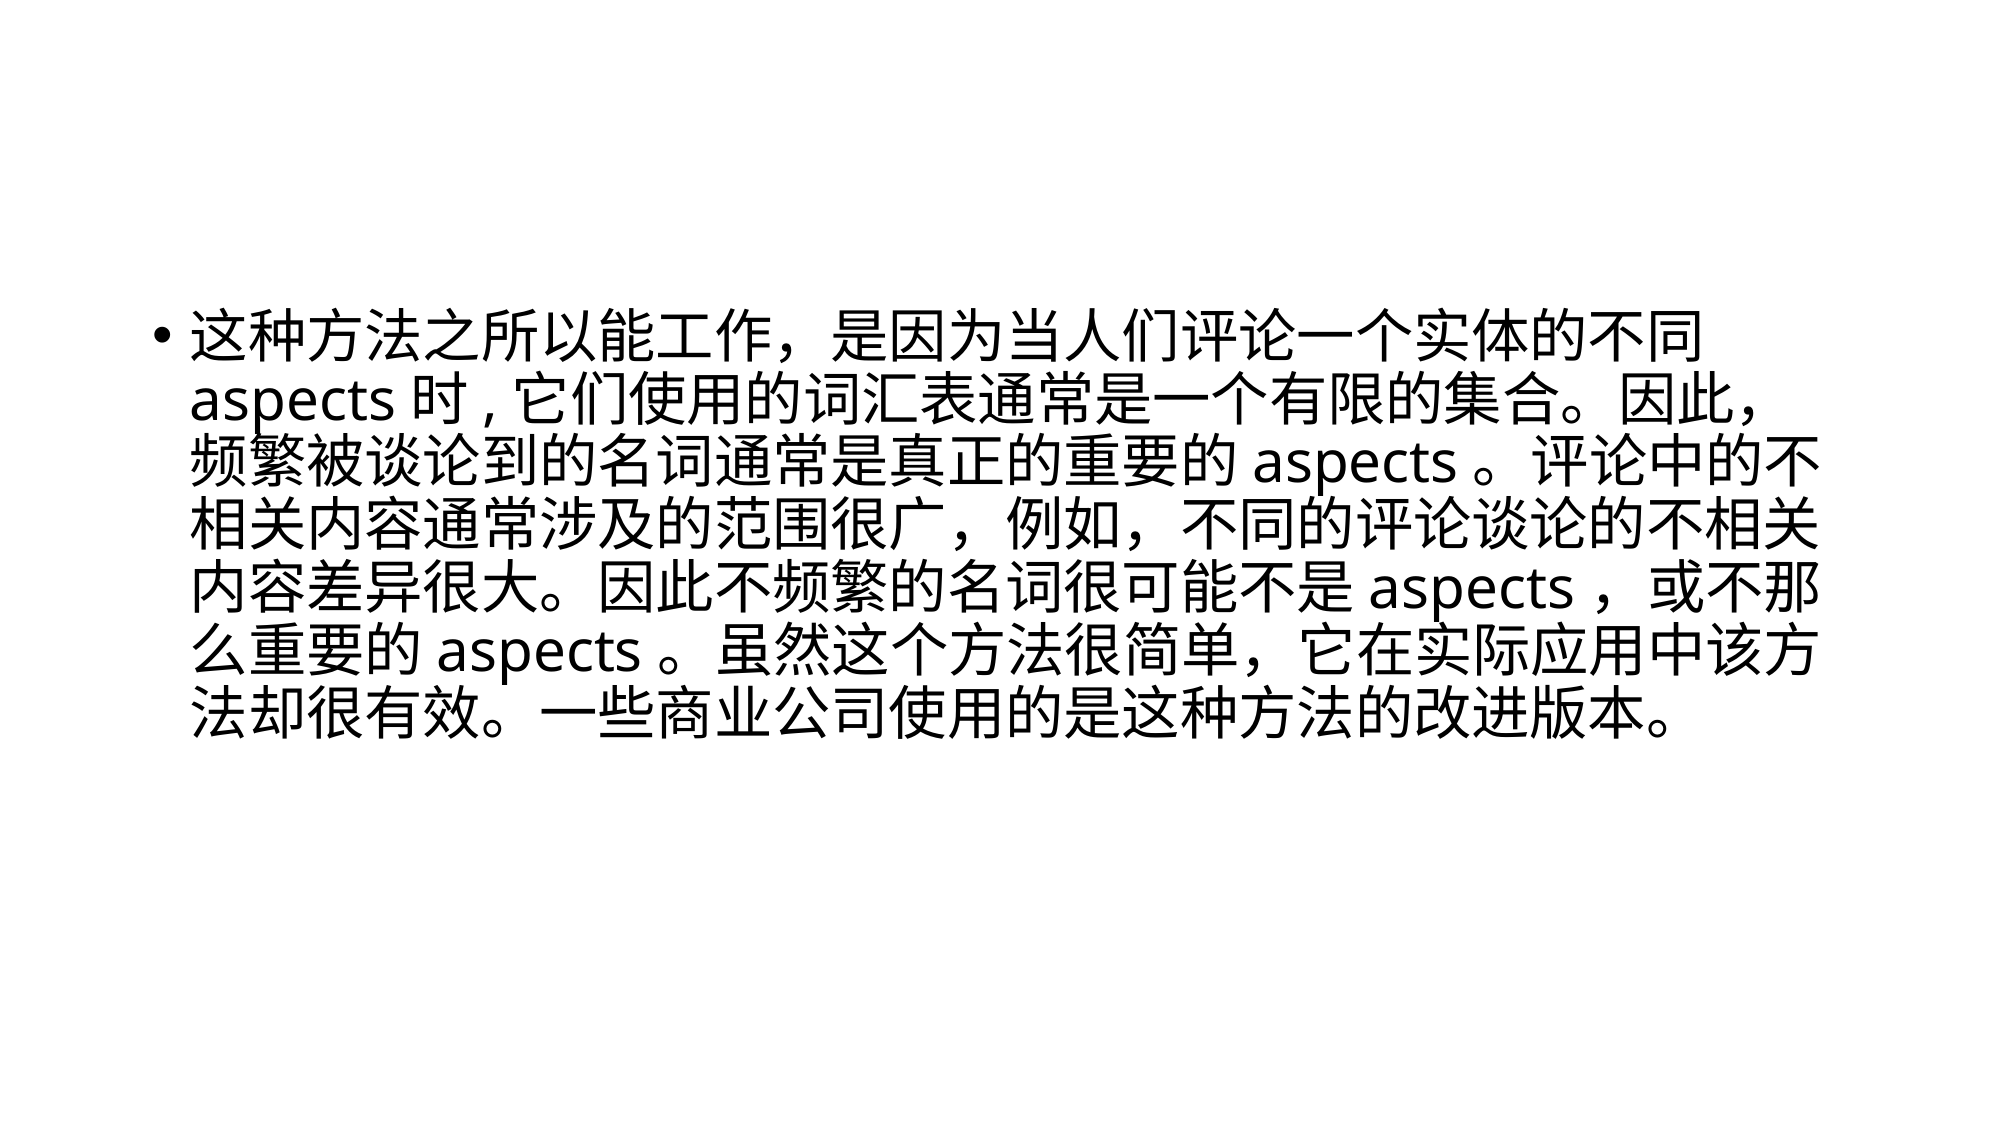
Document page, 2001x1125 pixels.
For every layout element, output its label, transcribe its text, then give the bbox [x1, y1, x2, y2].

list 这种方法之所以能工作，是因为当人们评论一个实体的不同aspects时,它们使用的词汇表通常是一个有限的集合。因此，频繁被谈论到的名词通常是真正的重要的aspects。评论中的不相关内容通常涉及的范围很广，例如，不同的评论谈论的不相关内容差异很大。因此不频繁的名词很可能不是aspects，或不那么重要的aspects。虽然这个方法很简单，它在实际应用中该方法却很有效。一些商业公司使用的是这种方法的改进版本。 [137, 299, 1863, 1014]
